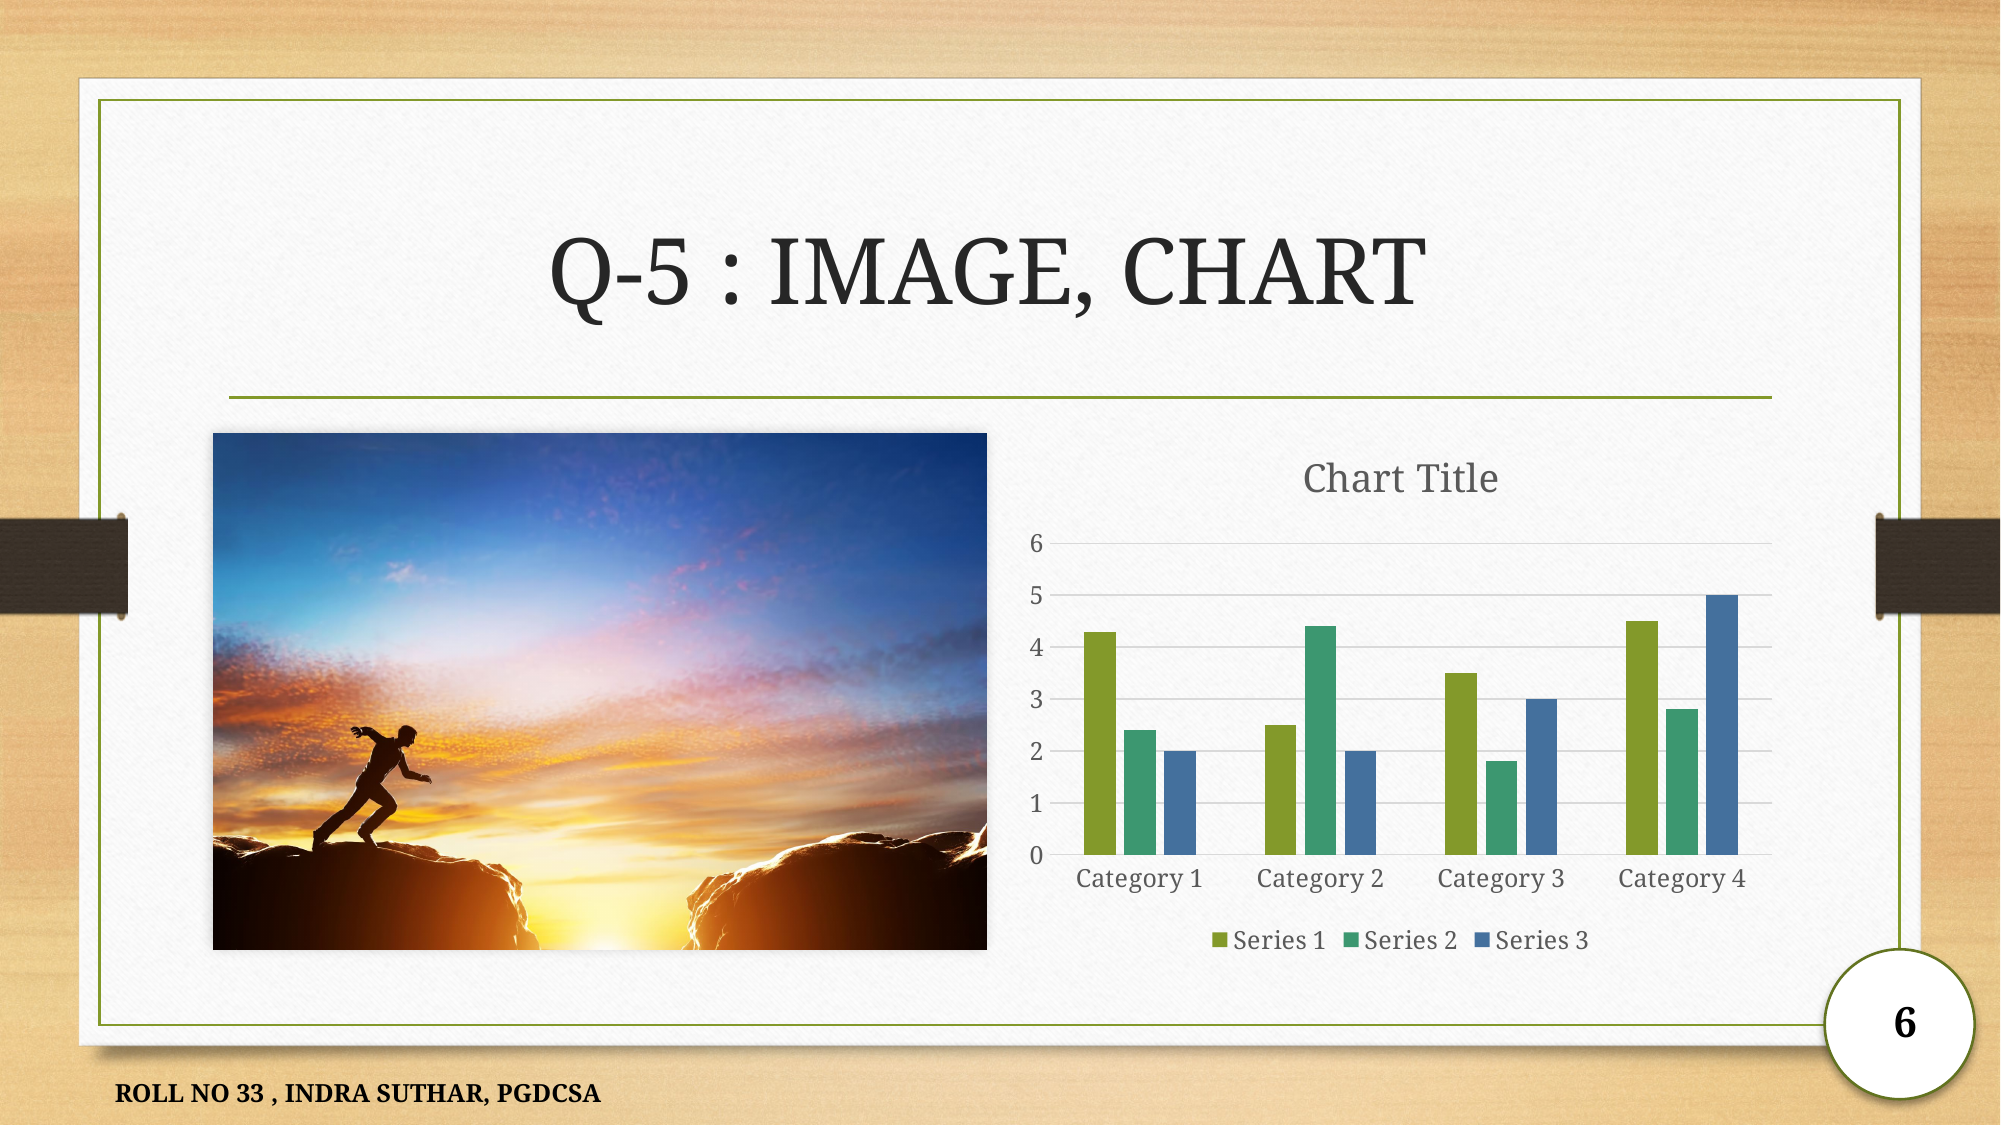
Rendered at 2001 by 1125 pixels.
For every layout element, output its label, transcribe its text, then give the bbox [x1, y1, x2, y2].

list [212, 433, 988, 950]
title Q-5 : IMAGE, CHART [212, 161, 1788, 375]
slide_number 6 [1842, 1001, 1932, 1048]
chart [1013, 419, 1789, 964]
picture [0, 0, 2001, 1125]
footer ROLL NO 33 , INDRA SUTHAR, PGDCSA [99, 1069, 1299, 1116]
